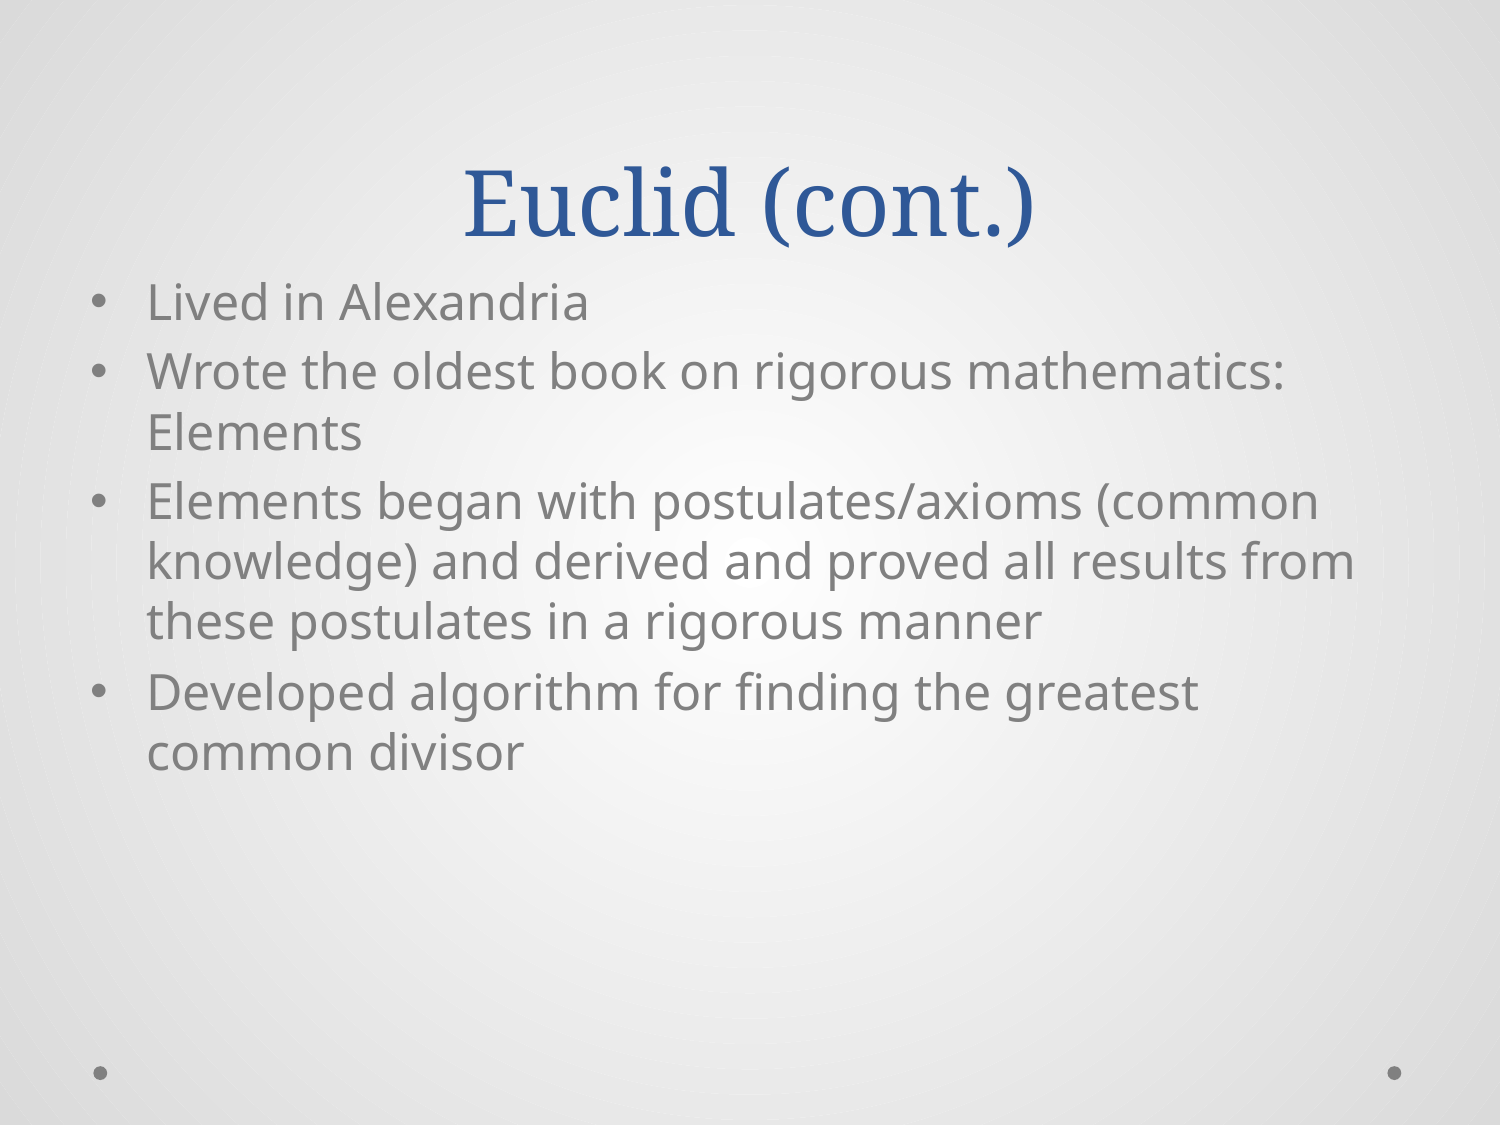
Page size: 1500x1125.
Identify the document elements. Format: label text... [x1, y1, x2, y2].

list Lived in Alexandria Wrote the oldest book on rigorous mathematics: Elements Elements began with postulates/axioms (common knowledge) and derived and proved all results from these postulates in a rigorous manner Developed algorithm for finding the greatest common divisor [75, 262, 1425, 1005]
title Euclid (cont.) [75, 0, 1425, 262]
